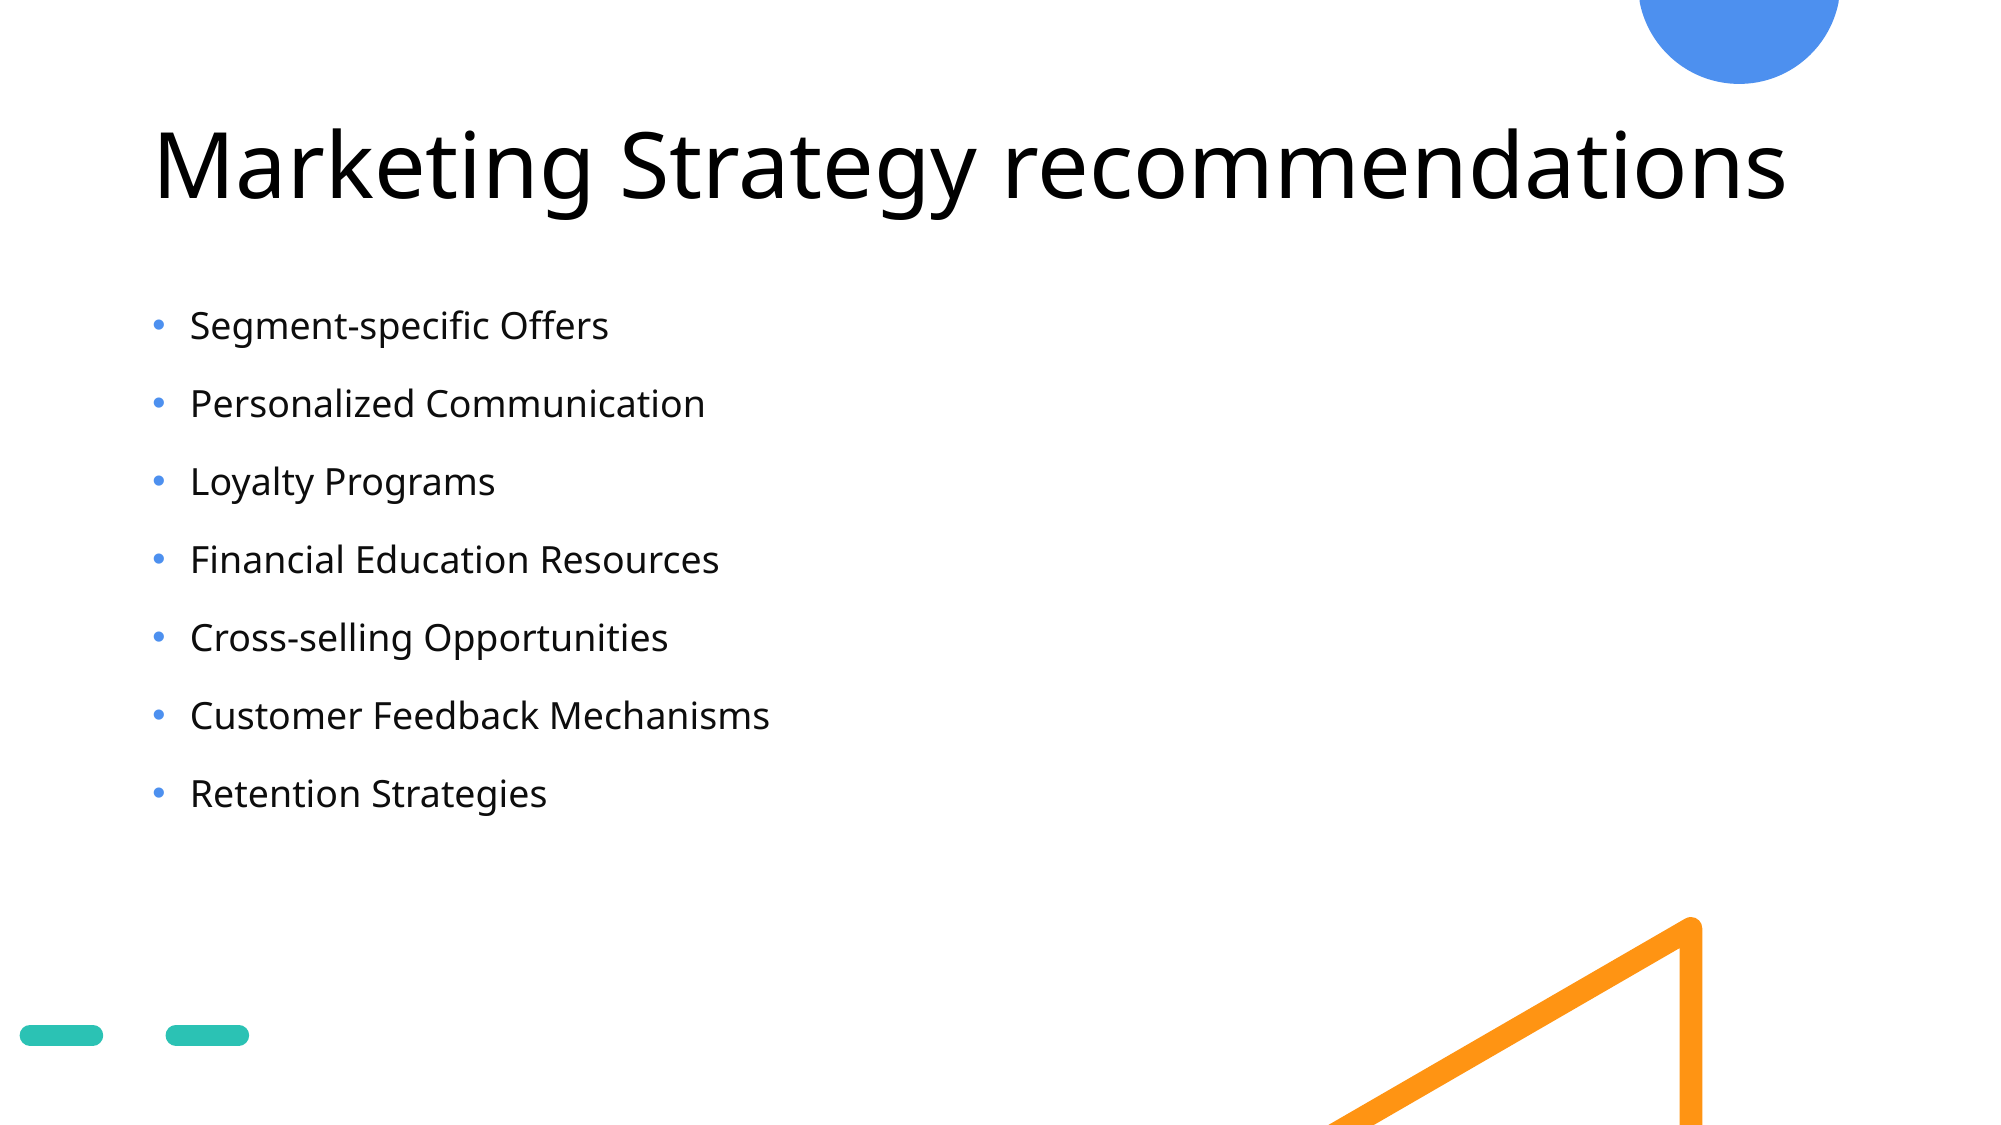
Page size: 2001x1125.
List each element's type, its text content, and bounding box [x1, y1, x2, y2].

title Marketing Strategy recommendations [137, 59, 1863, 278]
list Segment-specific Offers Personalized Communication Loyalty Programs Financial Education Resources Cross-selling Opportunities Customer Feedback Mechanisms Retention Strategies [137, 299, 923, 1005]
